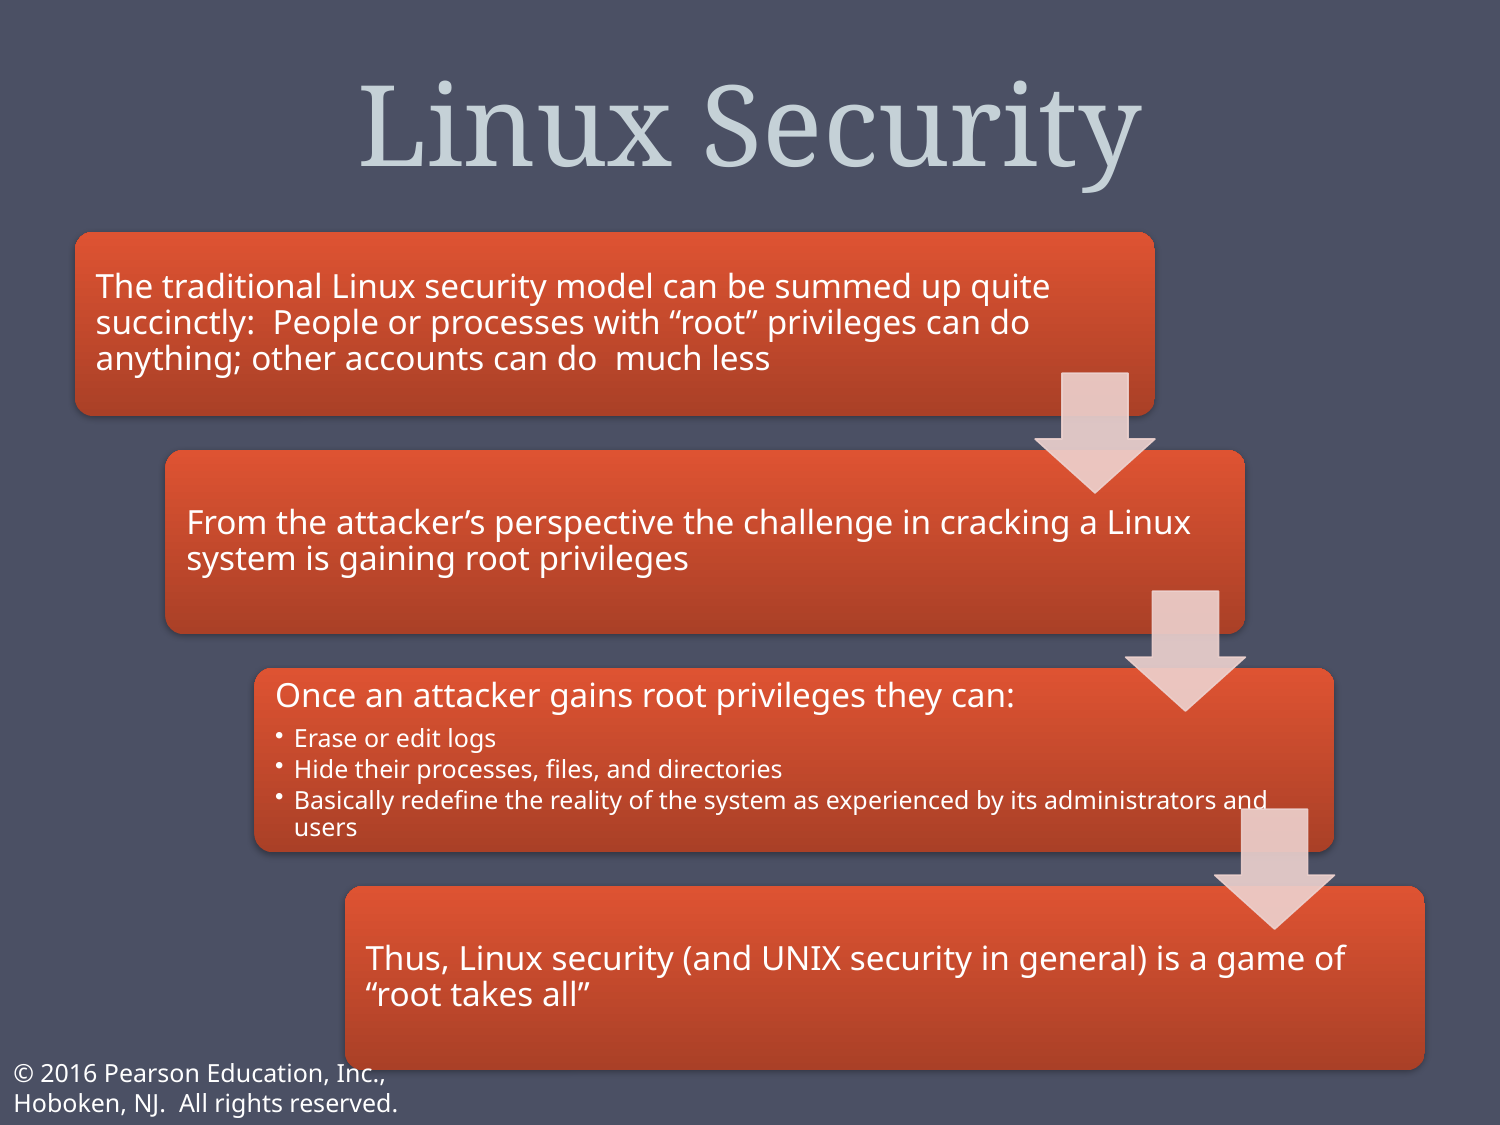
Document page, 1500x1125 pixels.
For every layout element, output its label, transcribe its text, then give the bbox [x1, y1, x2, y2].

title Linux Security [75, 0, 1425, 197]
footer © 2016 Pearson Education, Inc., Hoboken, NJ. All rights reserved. [5, 1057, 473, 1118]
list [74, 231, 1426, 1071]
